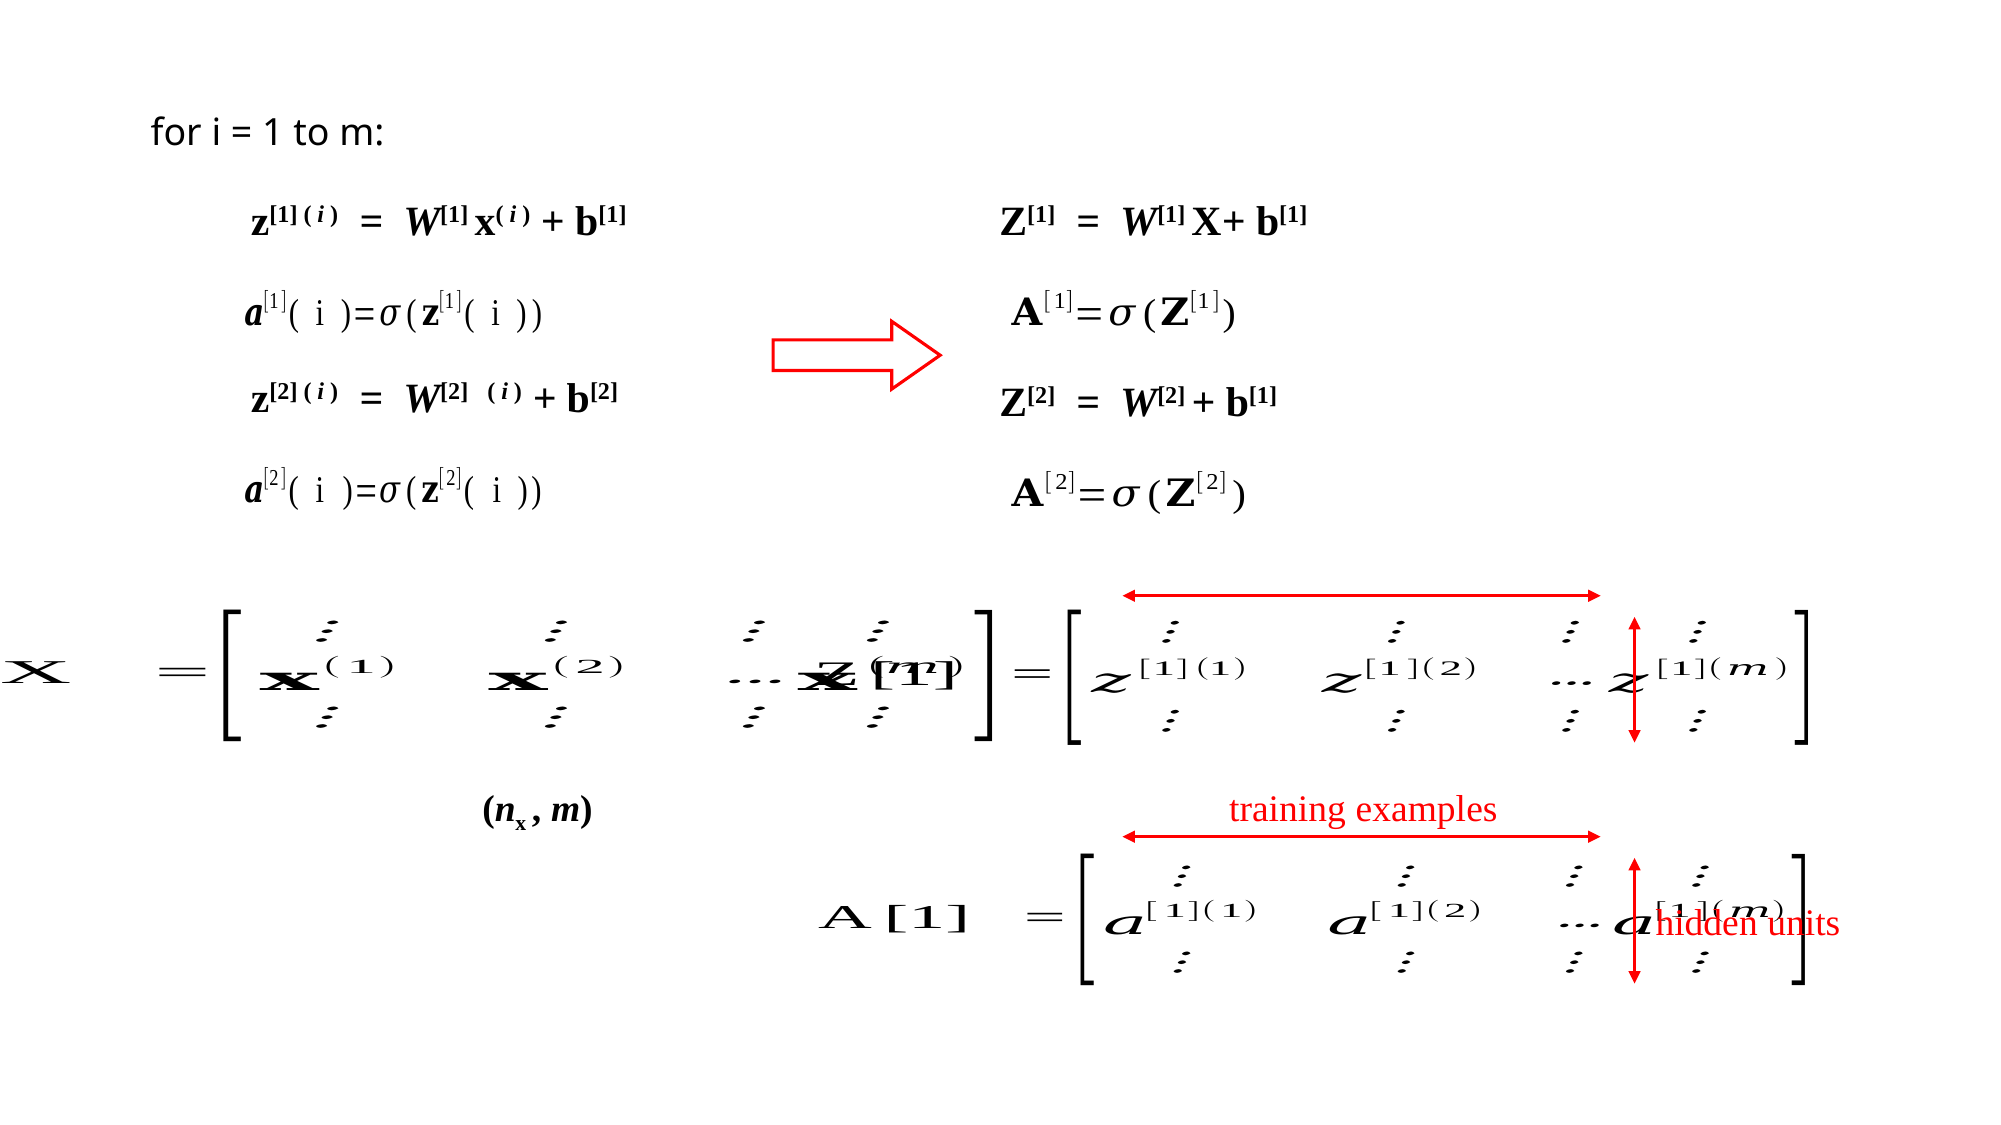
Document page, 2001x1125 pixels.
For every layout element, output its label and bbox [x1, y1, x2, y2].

text_box [0, 99, 1989, 989]
